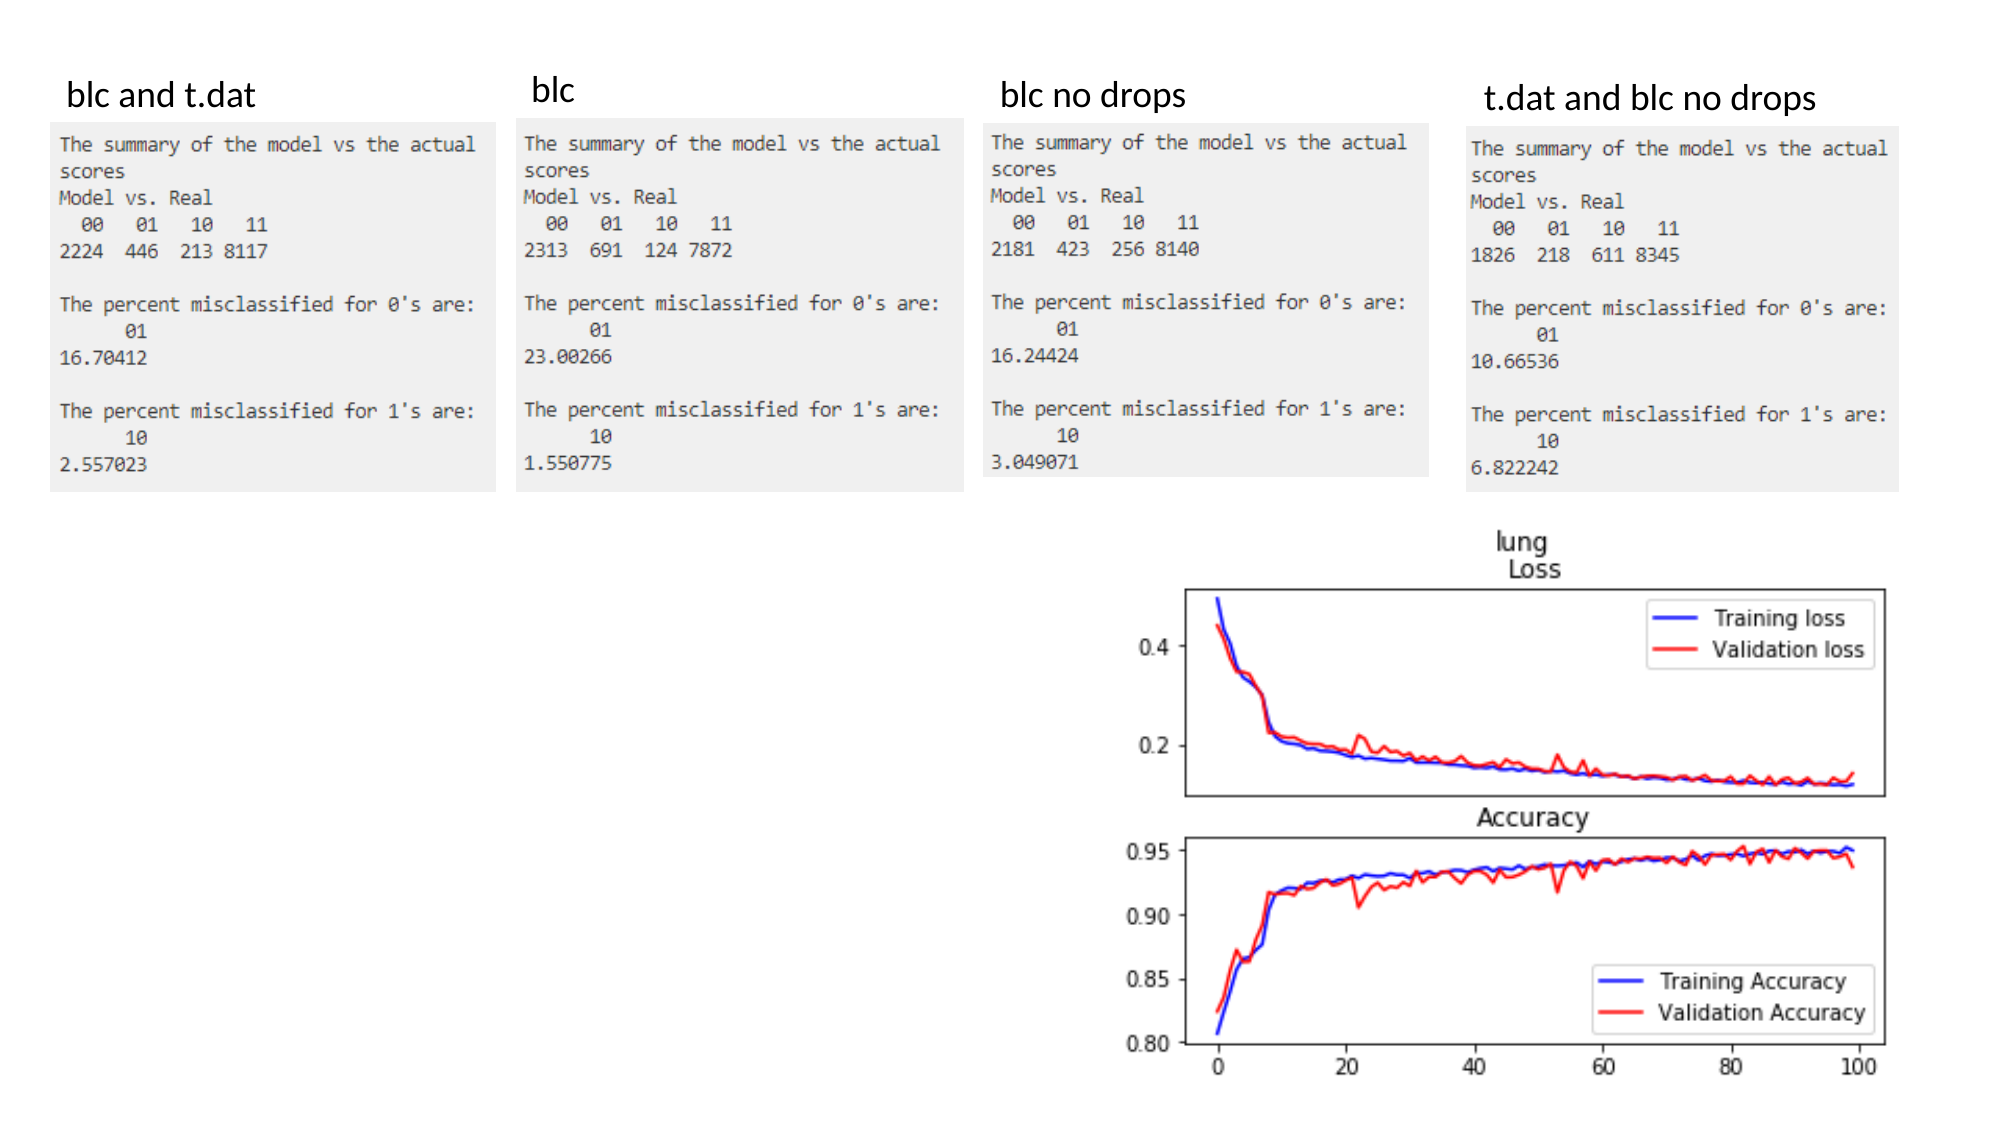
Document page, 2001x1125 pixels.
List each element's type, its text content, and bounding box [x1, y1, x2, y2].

picture [1110, 516, 1899, 1094]
picture [1466, 126, 1899, 492]
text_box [49, 62, 496, 492]
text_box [516, 57, 964, 492]
text_box t.dat and blc no drops [1469, 65, 1832, 126]
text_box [983, 62, 1429, 477]
